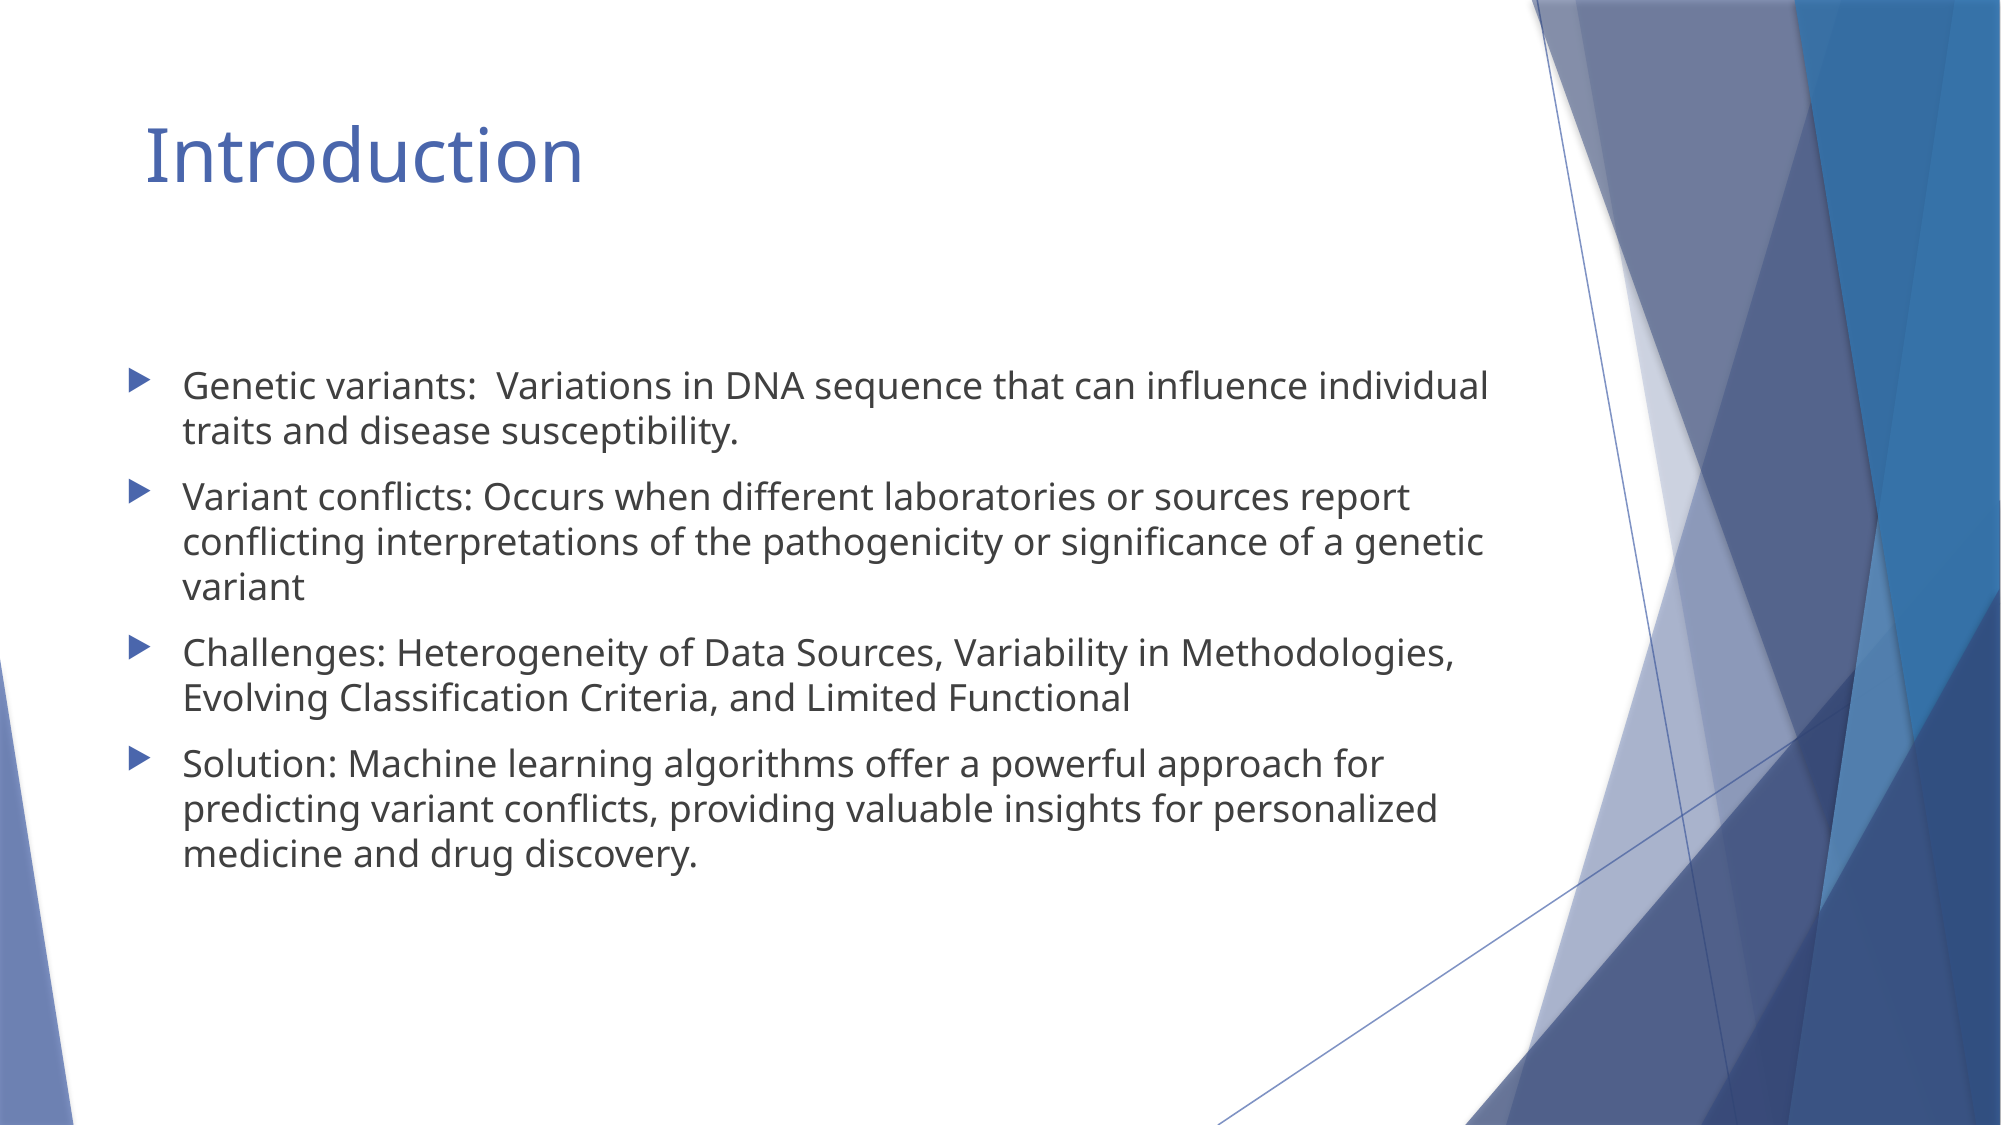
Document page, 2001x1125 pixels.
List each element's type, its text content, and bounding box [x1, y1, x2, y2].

title Introduction [111, 99, 1522, 317]
list Genetic variants: Variations in DNA sequence that can influence individual traits and disease susceptibility. Variant conflicts: Occurs when different laboratories or sources report conflicting interpretations of the pathogenicity or significance of a genetic variant Challenges: Heterogeneity of Data Sources, Variability in Methodologies, Evolving Classification Criteria, and Limited Functional Solution: Machine learning algorithms offer a powerful approach for predicting variant conflicts, providing valuable insights for personalized medicine and drug discovery. [111, 354, 1522, 992]
